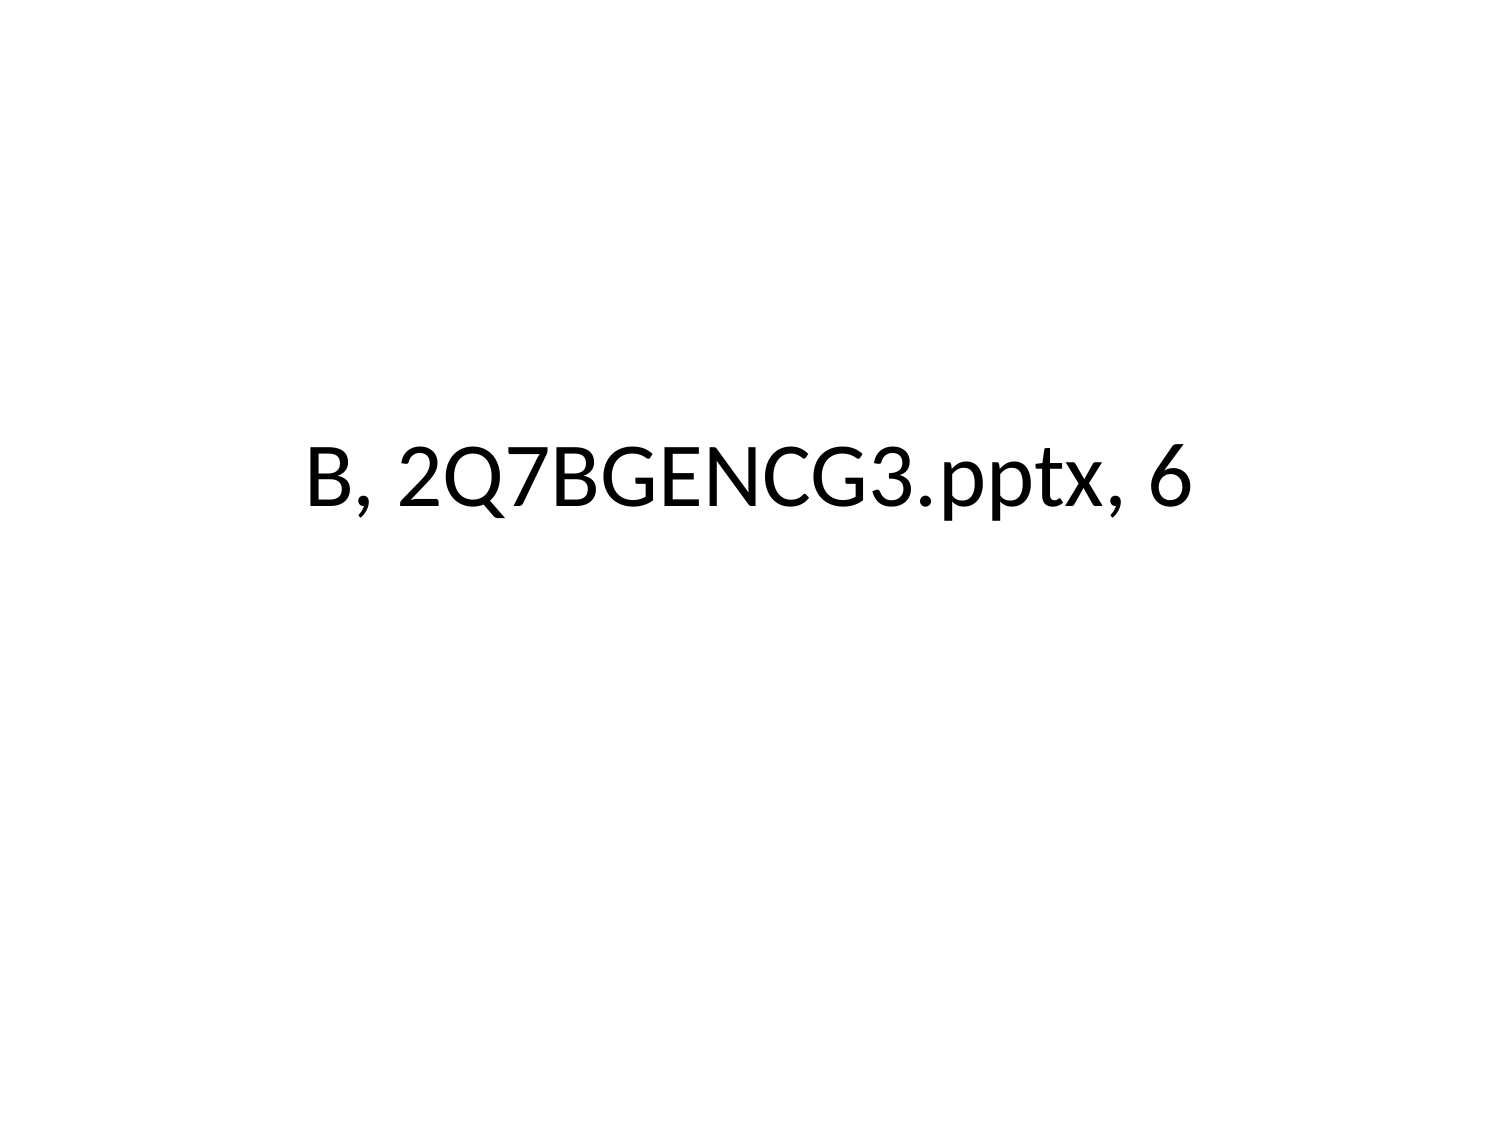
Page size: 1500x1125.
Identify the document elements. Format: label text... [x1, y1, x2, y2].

title B, 2Q7BGENCG3.pptx, 6 [112, 349, 1388, 591]
